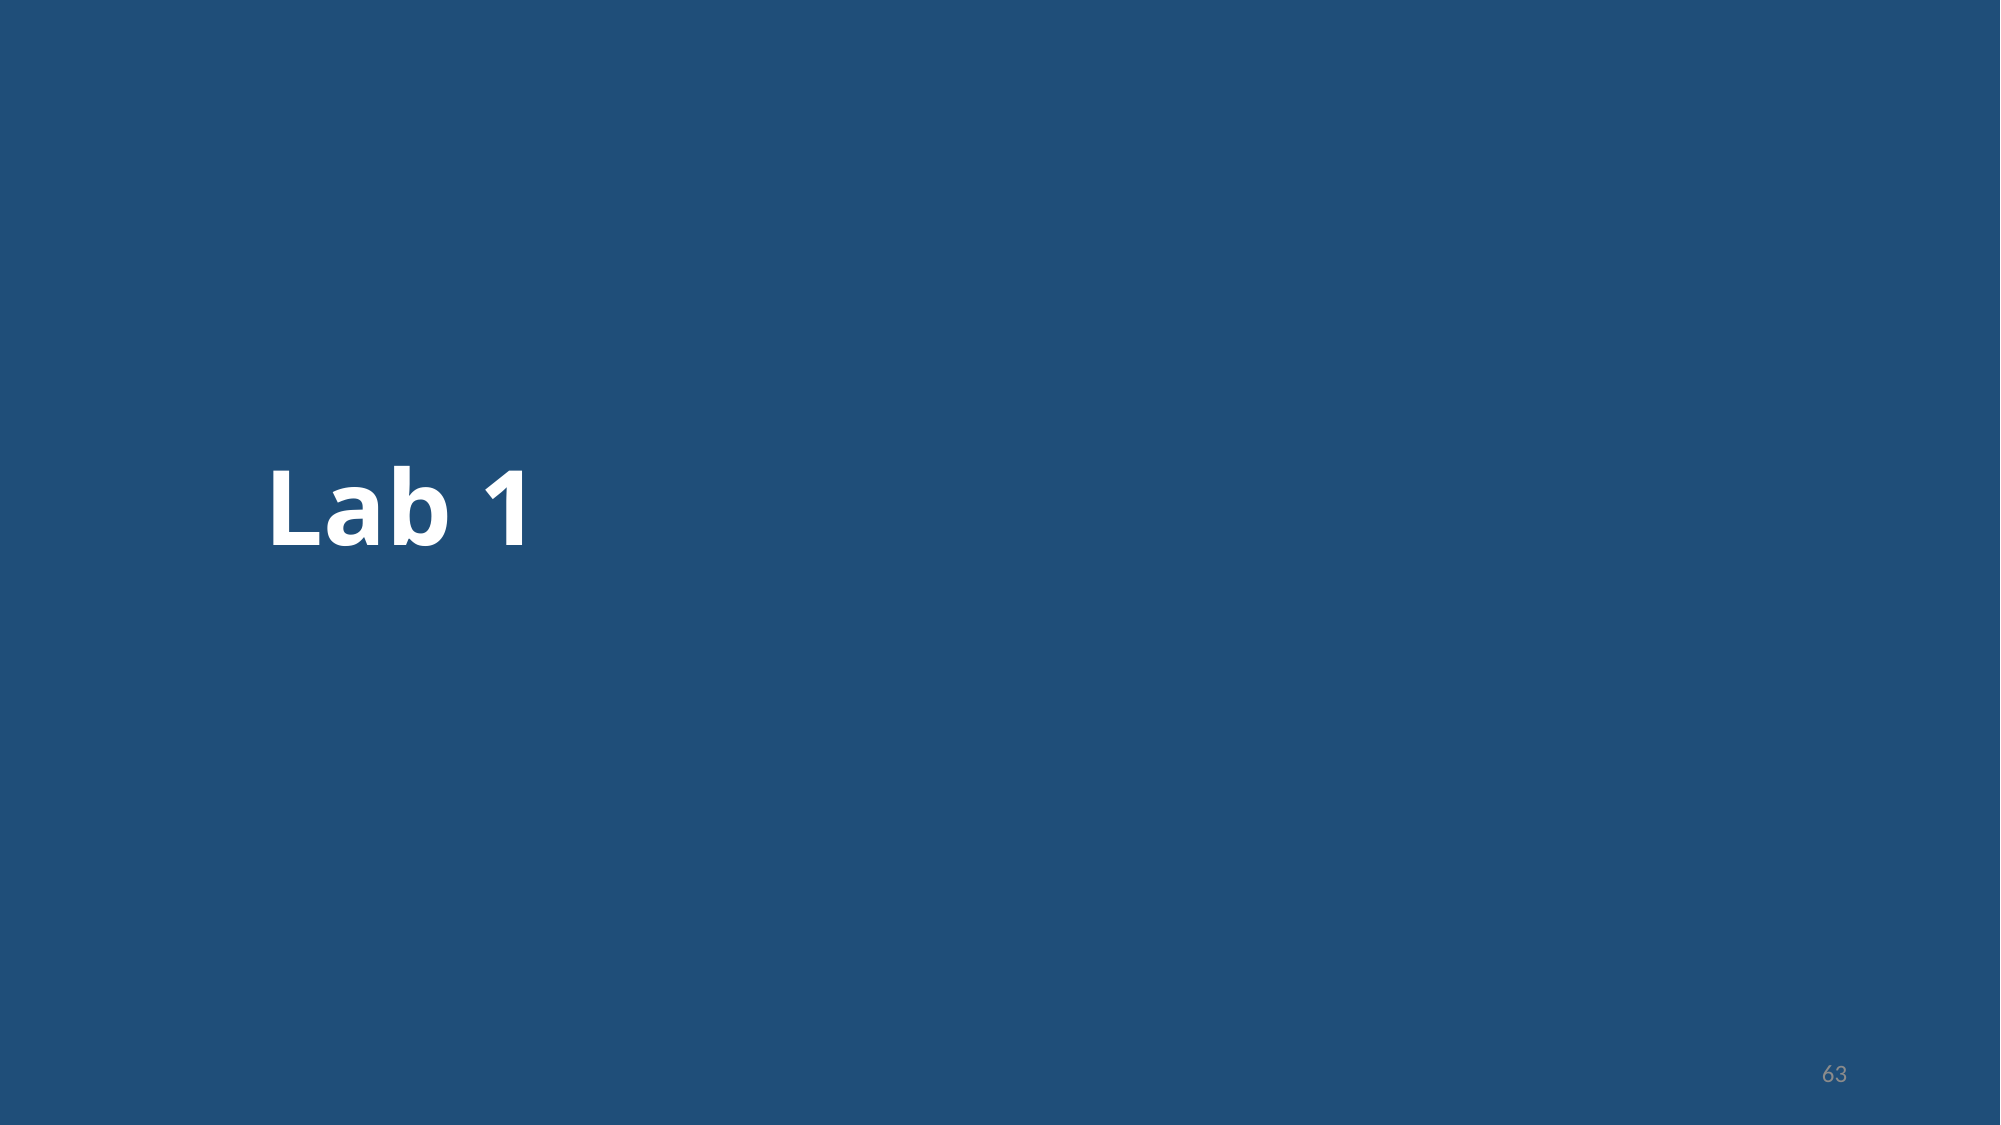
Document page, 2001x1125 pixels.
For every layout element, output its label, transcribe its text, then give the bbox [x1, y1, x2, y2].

title Lab 1 [249, 184, 1750, 576]
slide_number 63 [1412, 1042, 1863, 1103]
